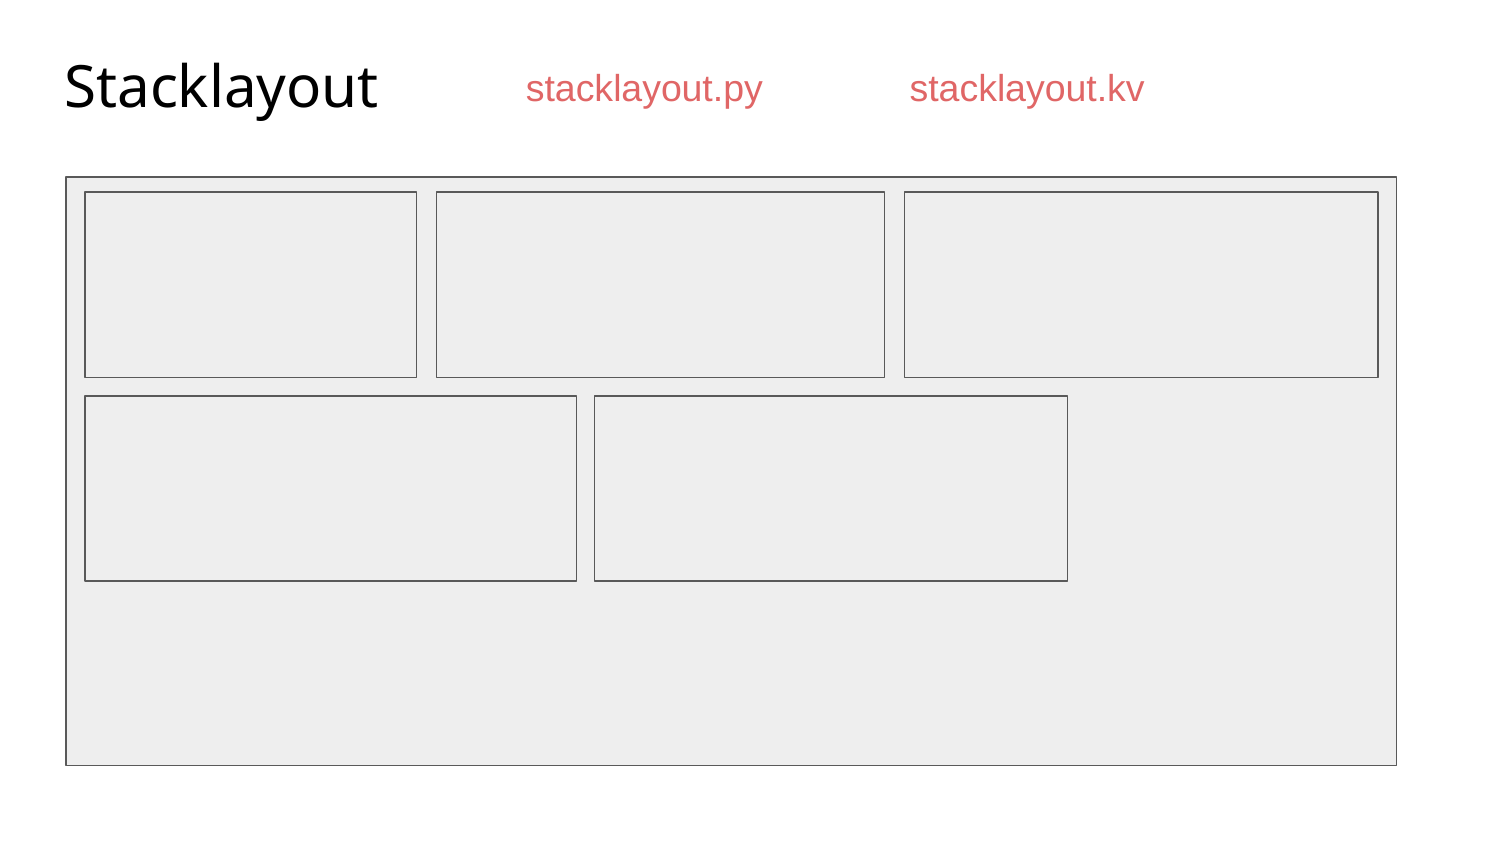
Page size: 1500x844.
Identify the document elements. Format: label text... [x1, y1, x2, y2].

text_box stacklayout.kv [894, 49, 1174, 125]
title Stacklayout [49, 34, 1006, 129]
text_box [436, 192, 885, 378]
text_box [904, 192, 1378, 378]
text_box stacklayout.py [510, 49, 791, 125]
text_box [85, 395, 577, 582]
text_box [84, 192, 417, 378]
text_box [66, 176, 1397, 766]
text_box [594, 395, 1068, 582]
